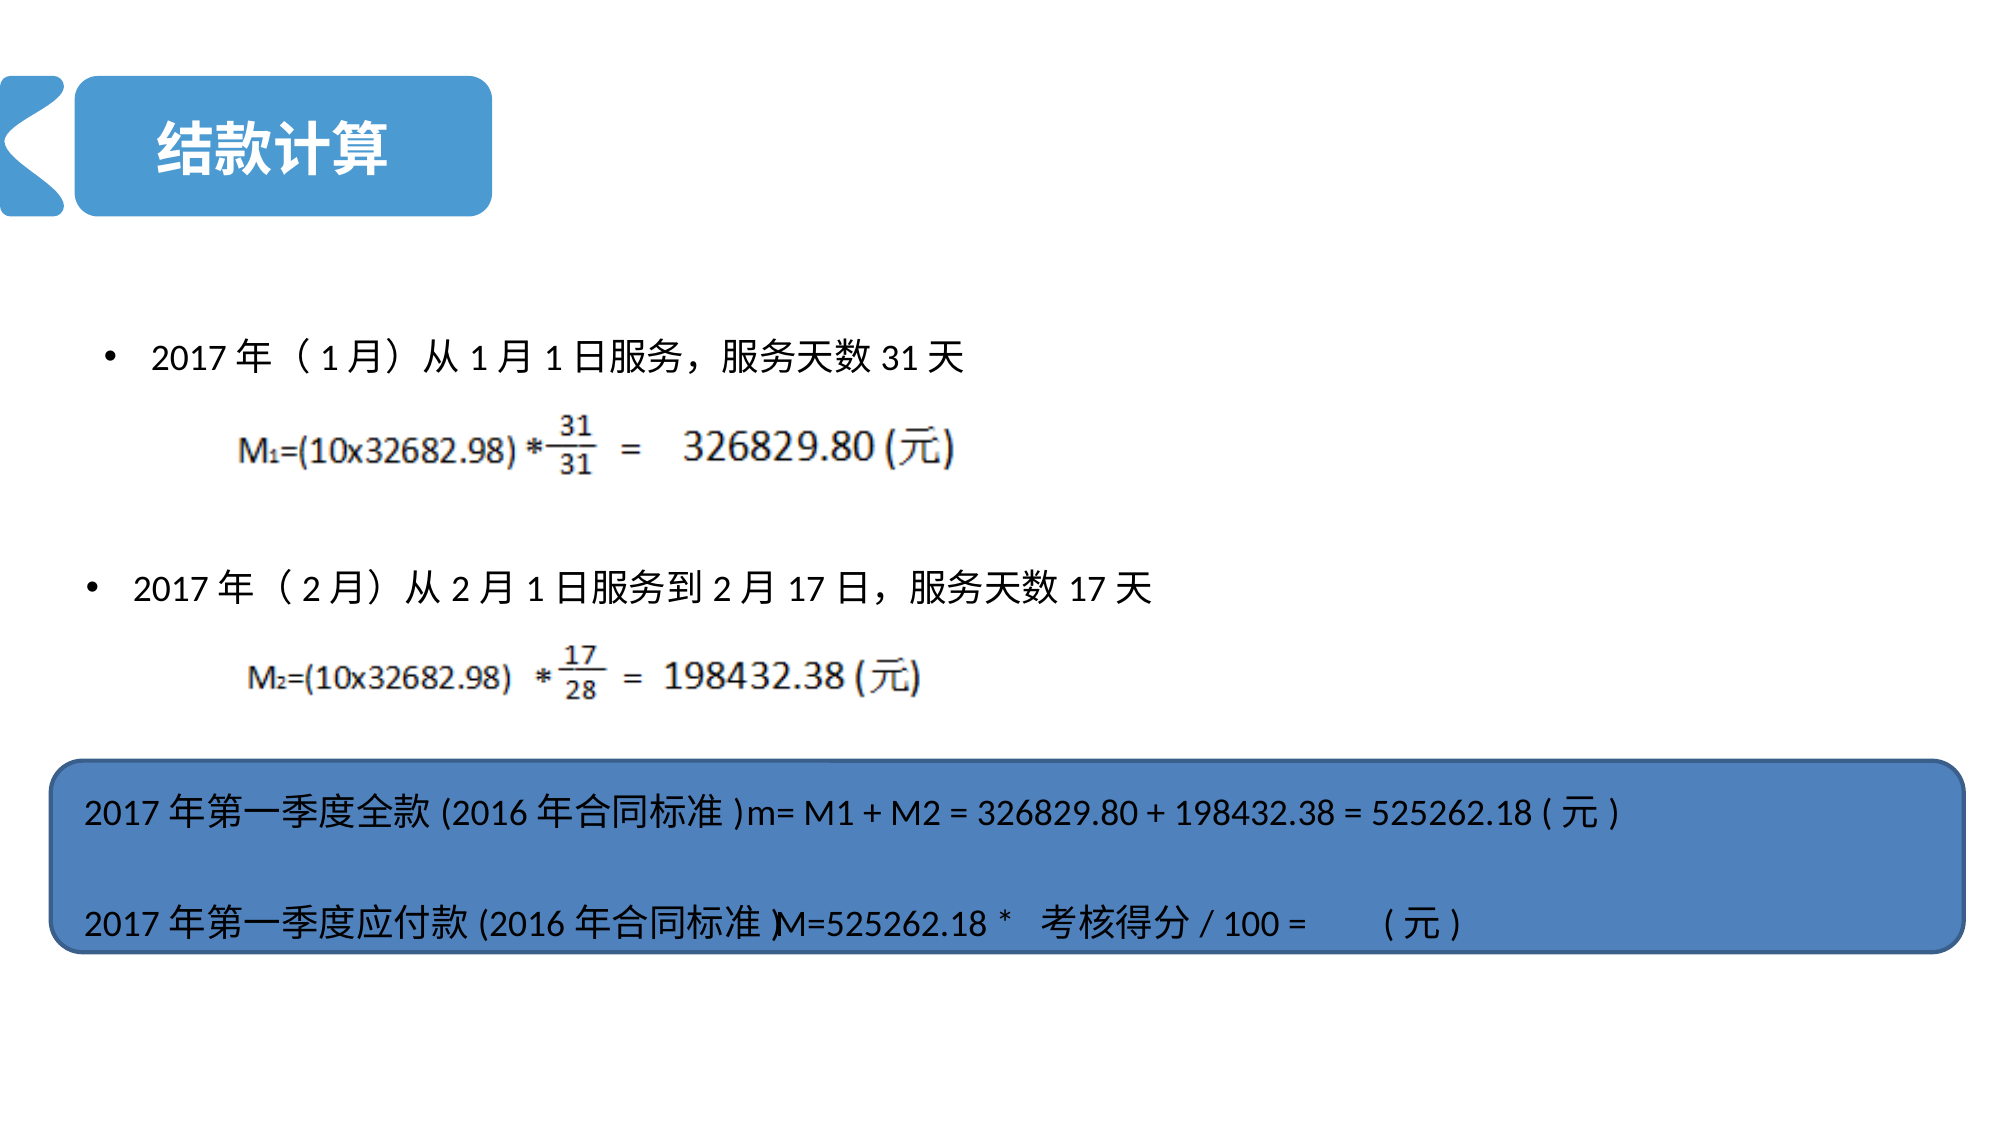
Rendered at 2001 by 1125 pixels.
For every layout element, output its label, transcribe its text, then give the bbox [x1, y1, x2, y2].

text_box m= M1 + M2 = 326829.80 + 198432.38 = 525262.18 (元) [731, 780, 1635, 840]
text_box 2017年（2月）从2月1日服务到2月17日，服务天数17天 [71, 556, 1168, 617]
text_box [50, 680, 1126, 781]
text_box 2017年第一季度应付款(2016年合同标准) [69, 891, 797, 997]
title 结款计算 [78, 104, 468, 188]
text_box 2017年第一季度全款(2016年合同标准) [69, 781, 731, 840]
text_box [48, 758, 1966, 955]
text_box 2017年（1月）从1月1日服务，服务天数31天 [89, 325, 980, 386]
text_box M=525262.18 * 考核得分/ 100 = (元) [760, 891, 1485, 952]
picture [212, 409, 1023, 502]
picture [212, 640, 1060, 718]
